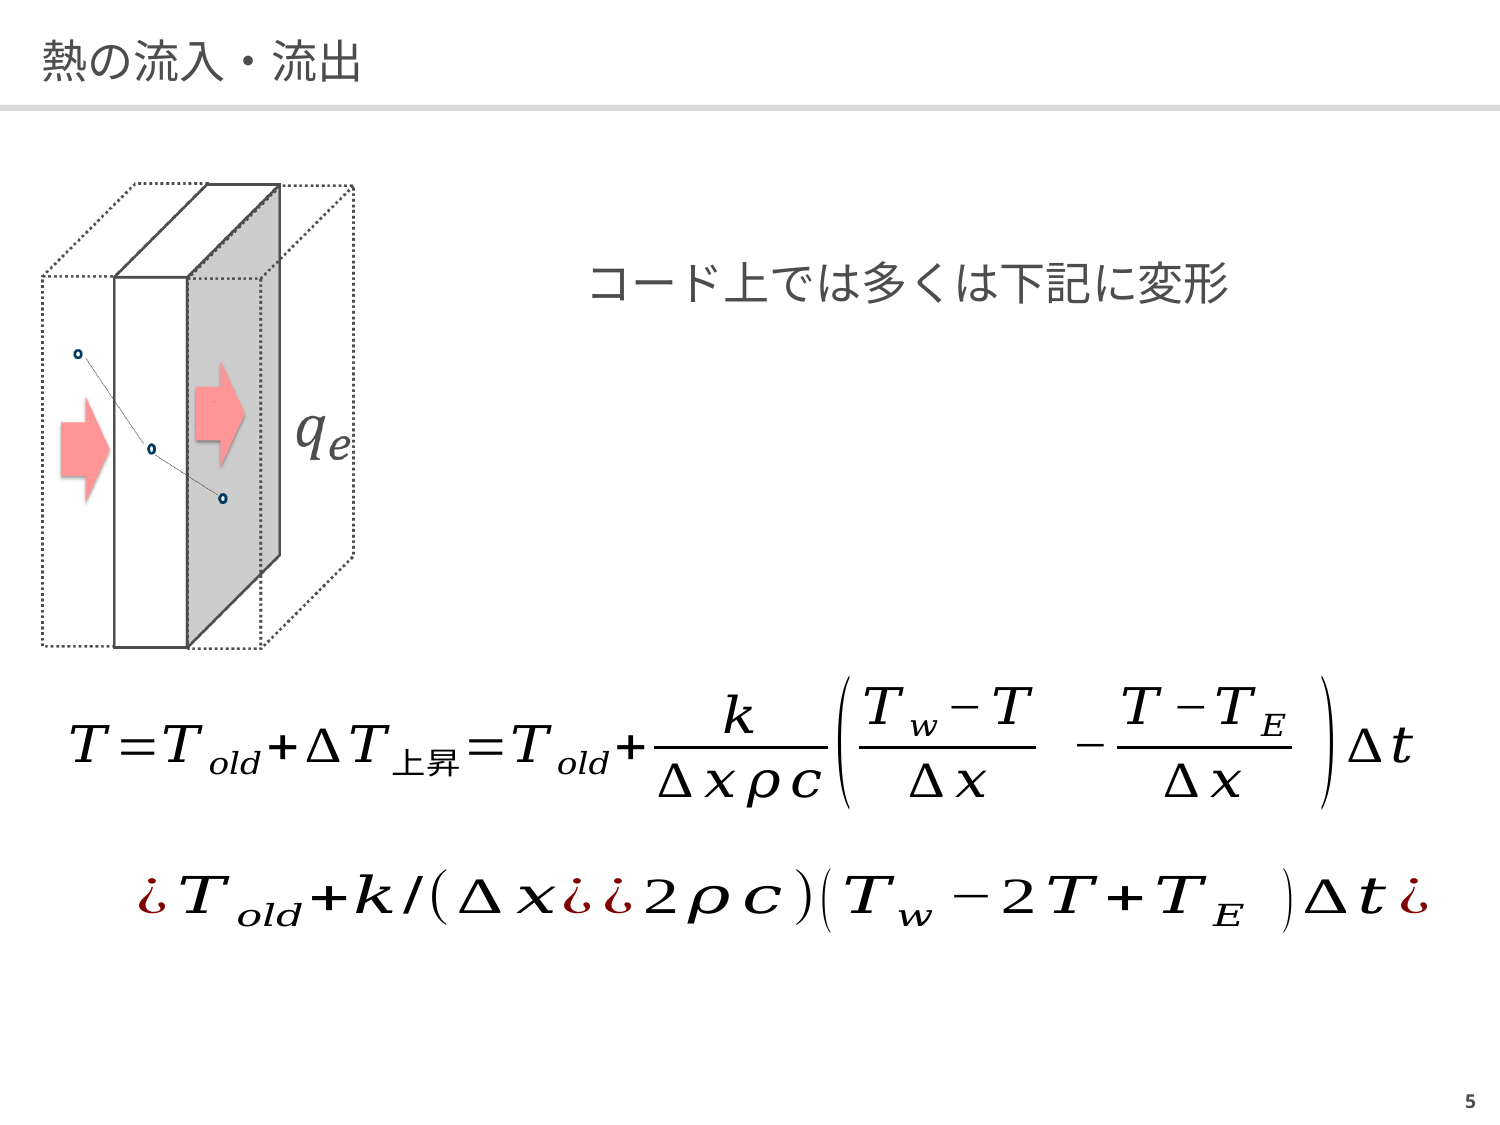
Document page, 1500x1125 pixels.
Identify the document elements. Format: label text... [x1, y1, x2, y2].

title 熱の流入・流出 [41, 25, 1459, 90]
picture [40, 182, 395, 650]
text_box コード上では多くは下記に変形 [571, 247, 1490, 318]
slide_number 5 [1126, 1081, 1477, 1124]
